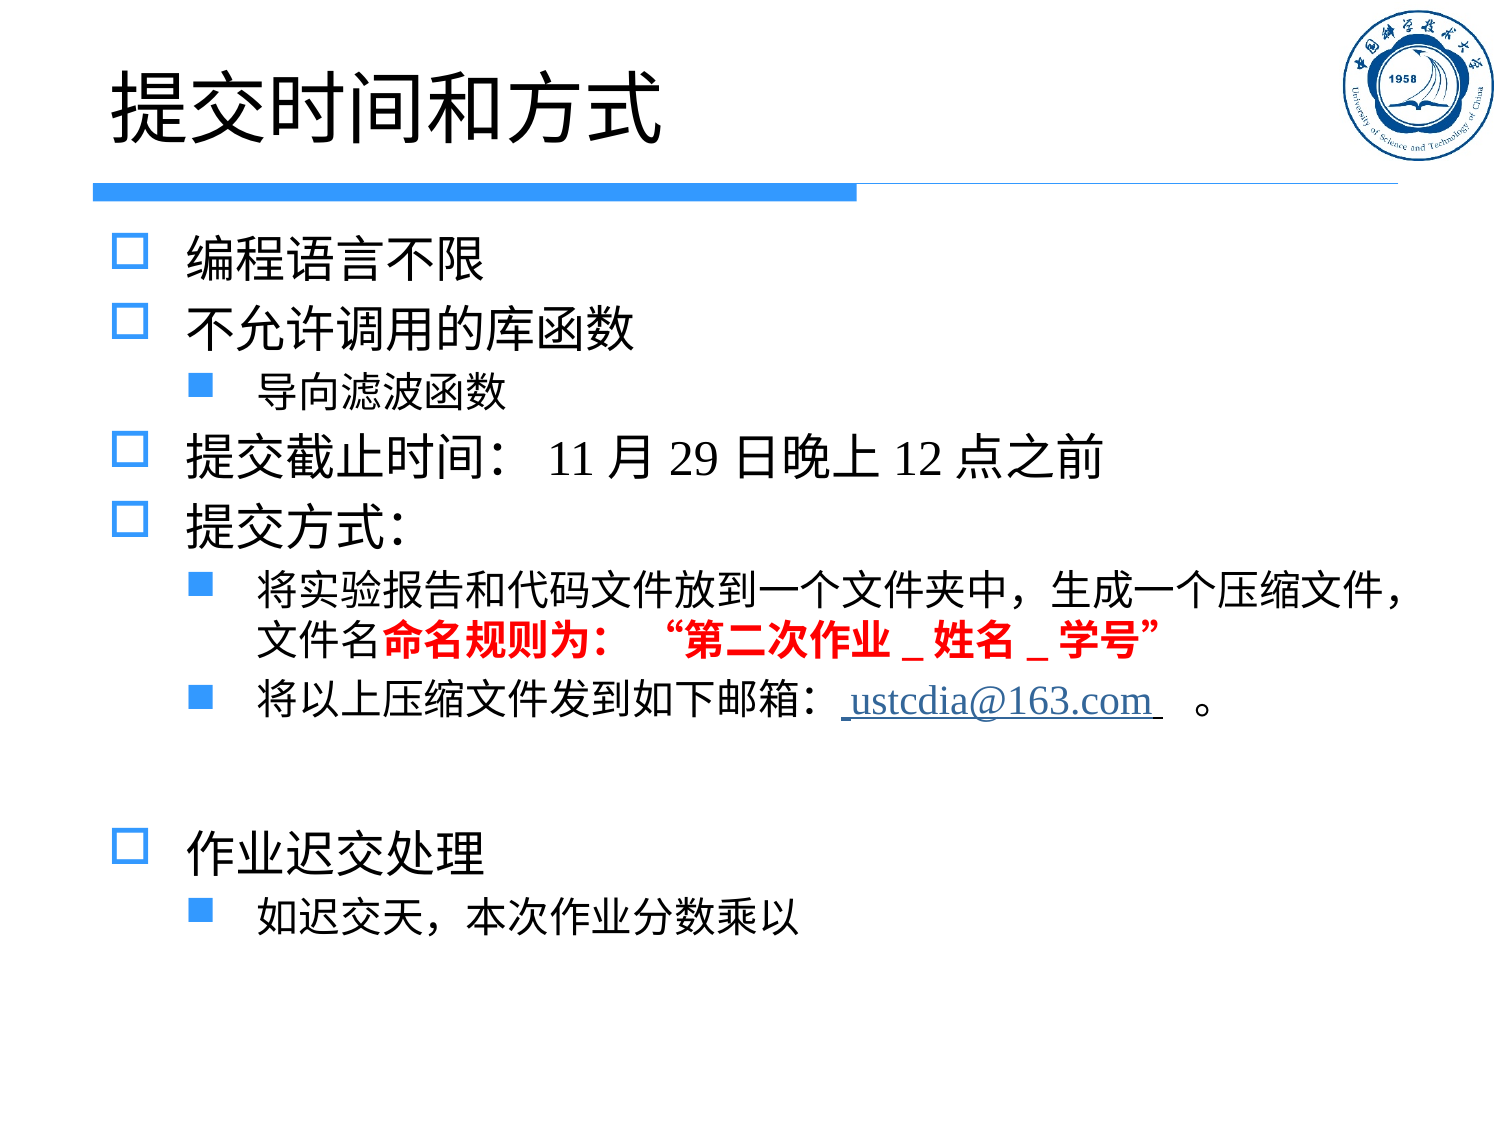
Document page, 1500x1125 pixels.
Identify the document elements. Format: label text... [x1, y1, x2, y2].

picture [1339, 2, 1494, 161]
title 提交时间和方式 [94, 50, 1407, 161]
